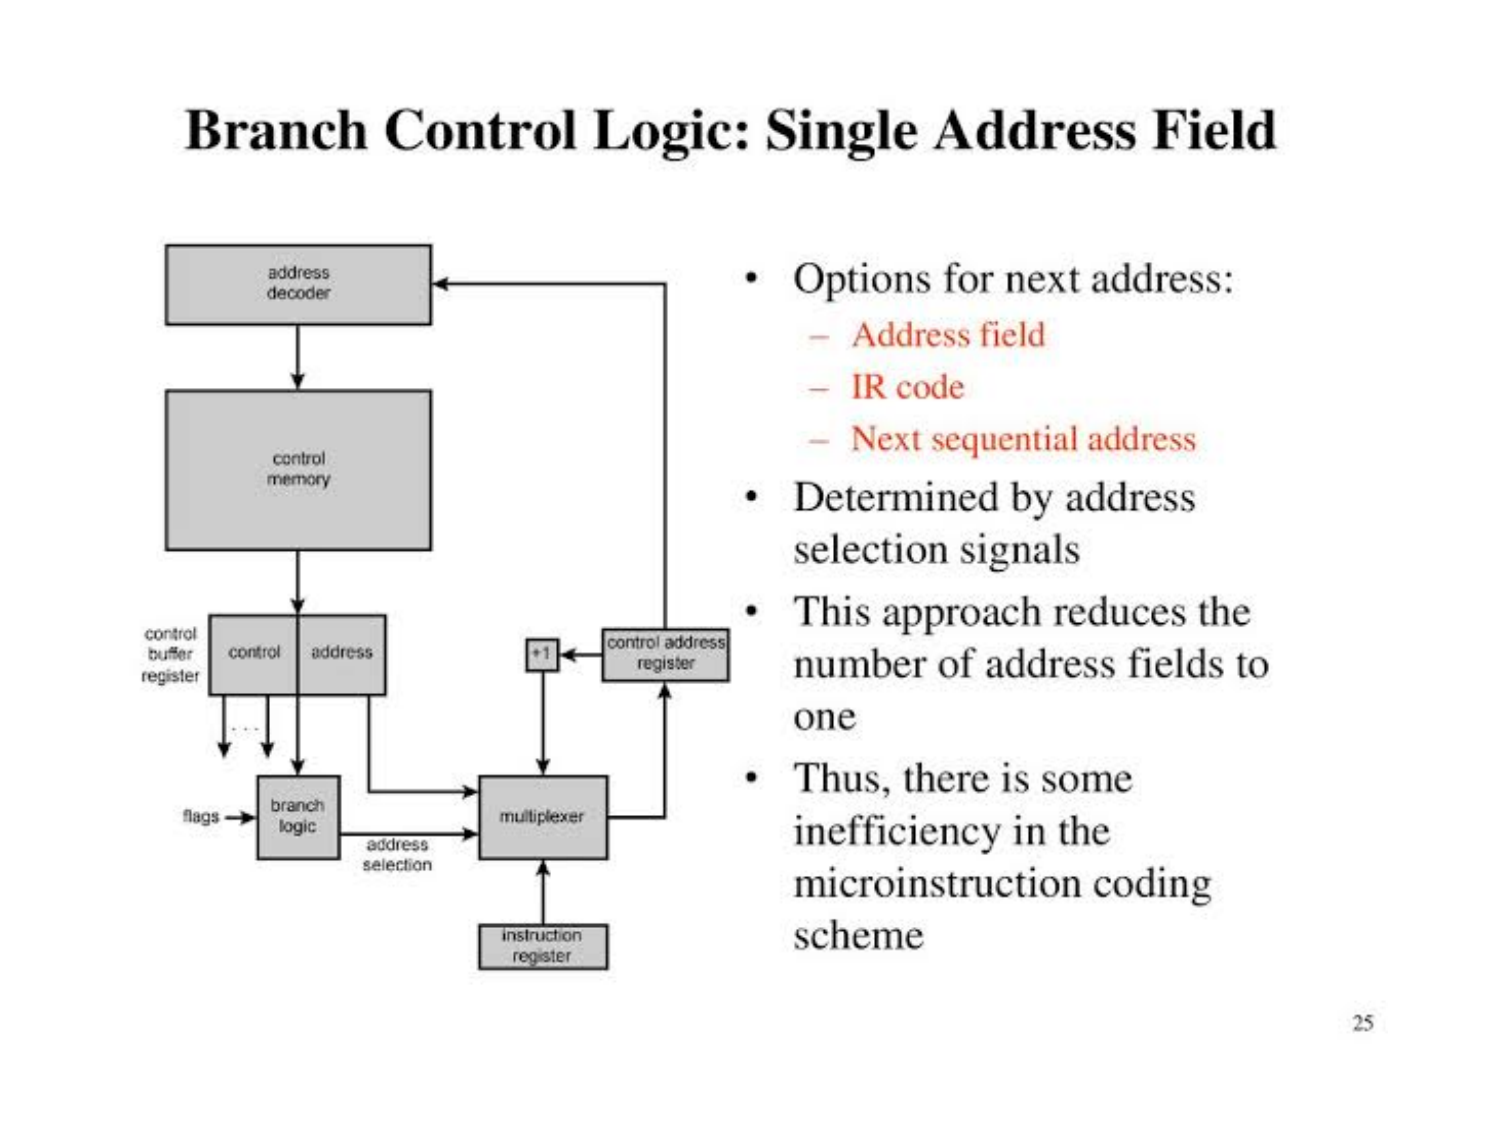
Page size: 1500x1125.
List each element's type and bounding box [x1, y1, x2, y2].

picture [74, 74, 1388, 1051]
